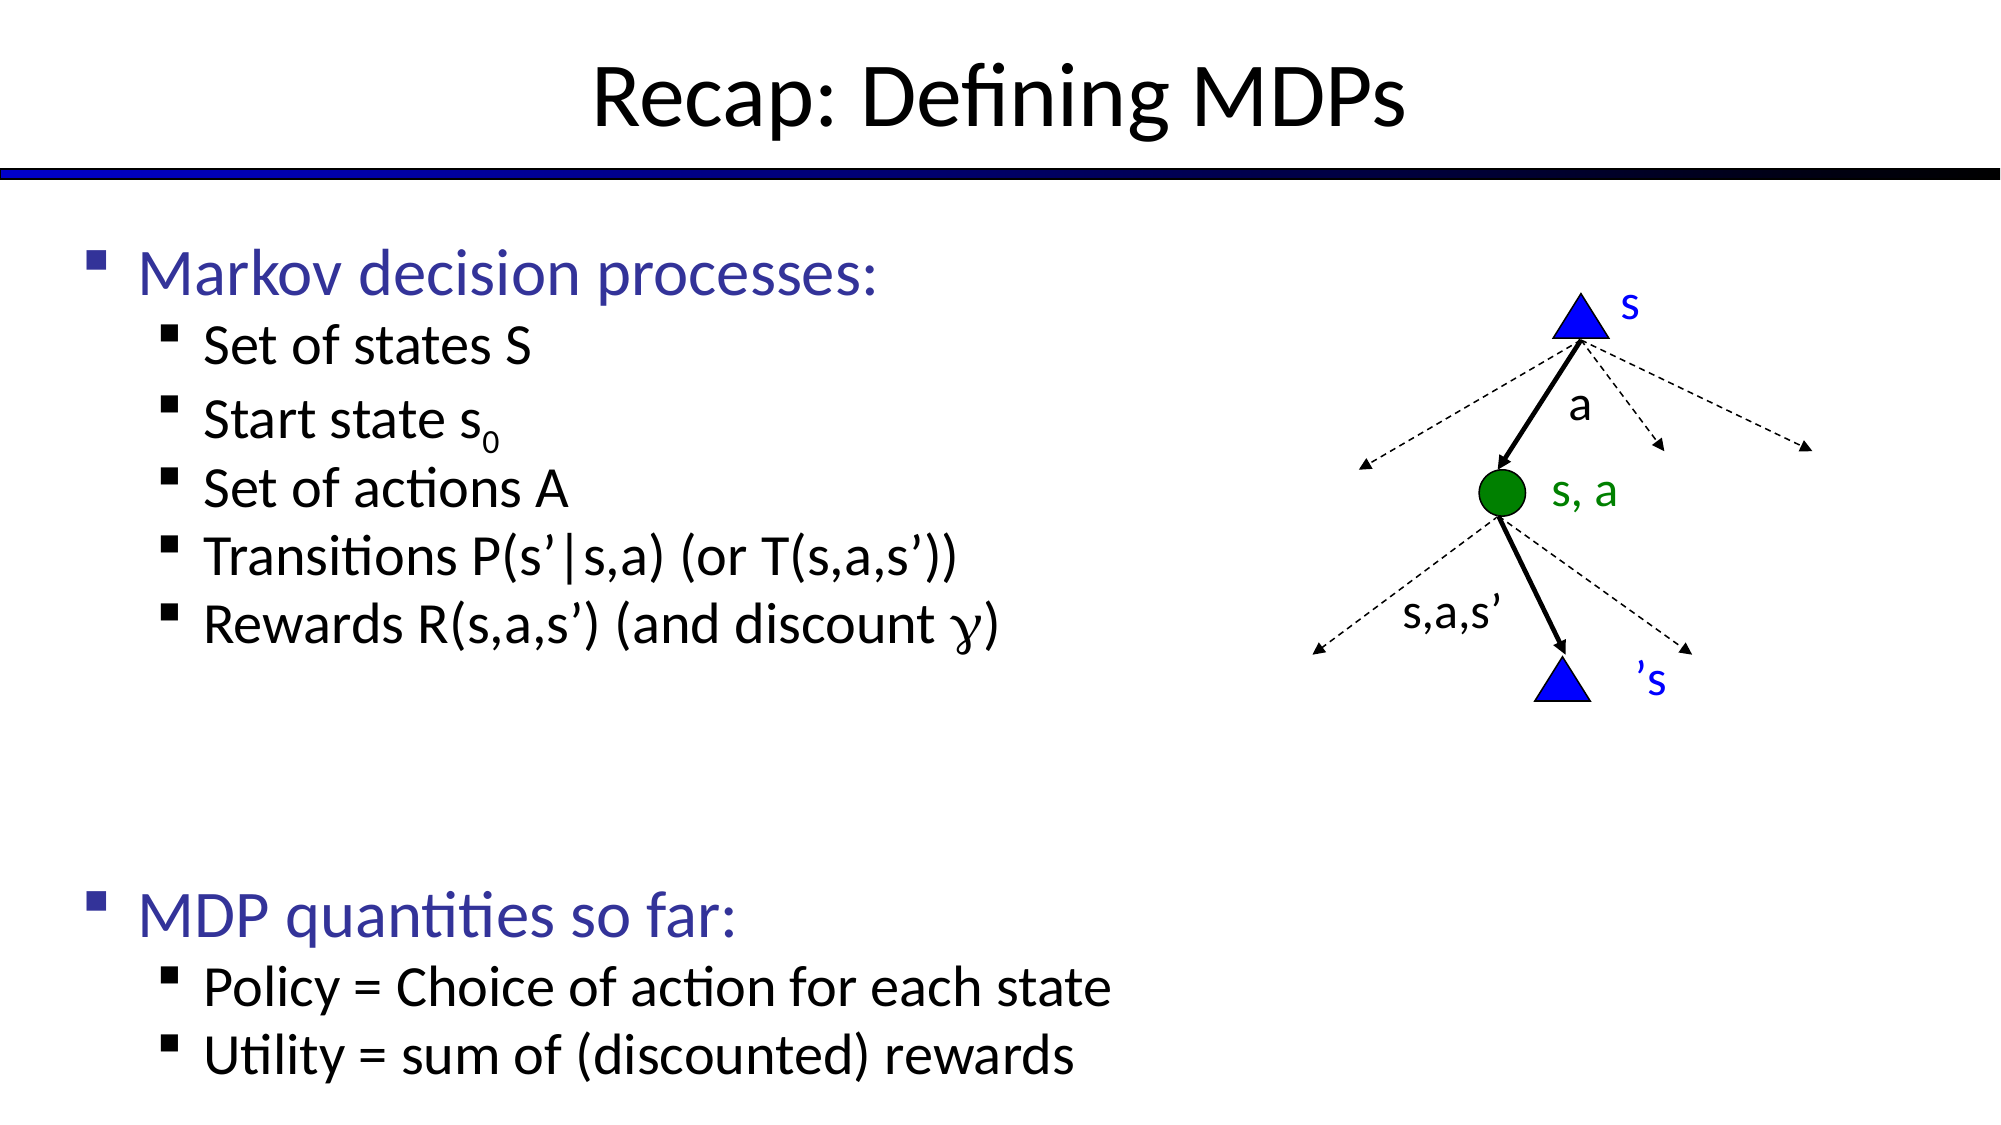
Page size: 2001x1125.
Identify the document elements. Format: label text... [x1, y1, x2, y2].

title Recap: Defining MDPs [0, 0, 2000, 184]
list Markov decision processes: Set of states S Start state s0 Set of actions A Transitions P(s’|s,a) (or T(s,a,s’)) Rewards R(s,a,s’) (and discount ) MDP quantities so far: Policy = Choice of action for each state Utility = sum of (discounted) rewards [66, 236, 1934, 1013]
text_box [1312, 262, 1813, 715]
